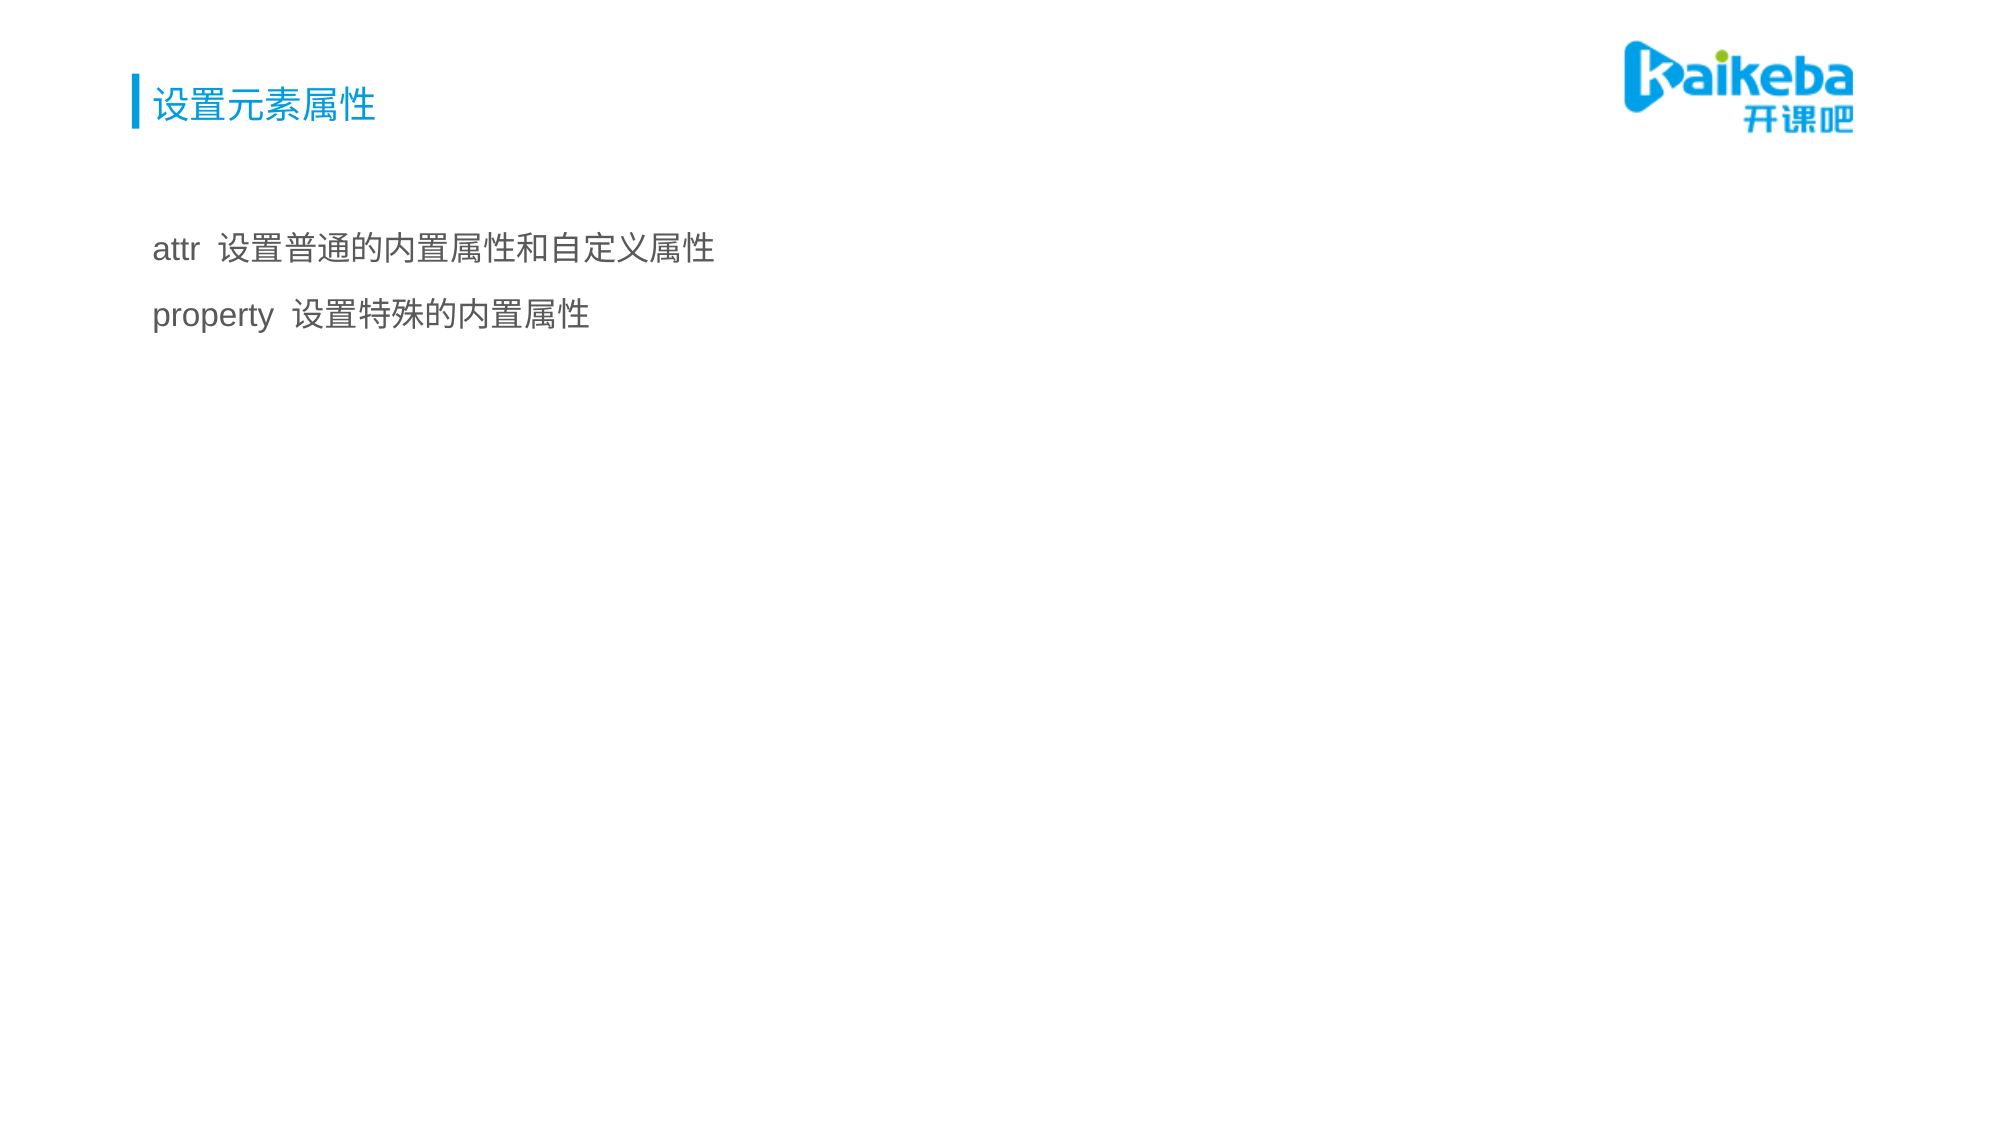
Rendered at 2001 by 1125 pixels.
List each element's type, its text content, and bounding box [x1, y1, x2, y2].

list attr 设置普通的内置属性和自定义属性 property 设置特殊的内置属性 [137, 199, 1863, 1014]
picture [1612, 31, 1866, 143]
picture [1640, 50, 1650, 59]
title 设置元素属性 [137, 59, 1863, 148]
